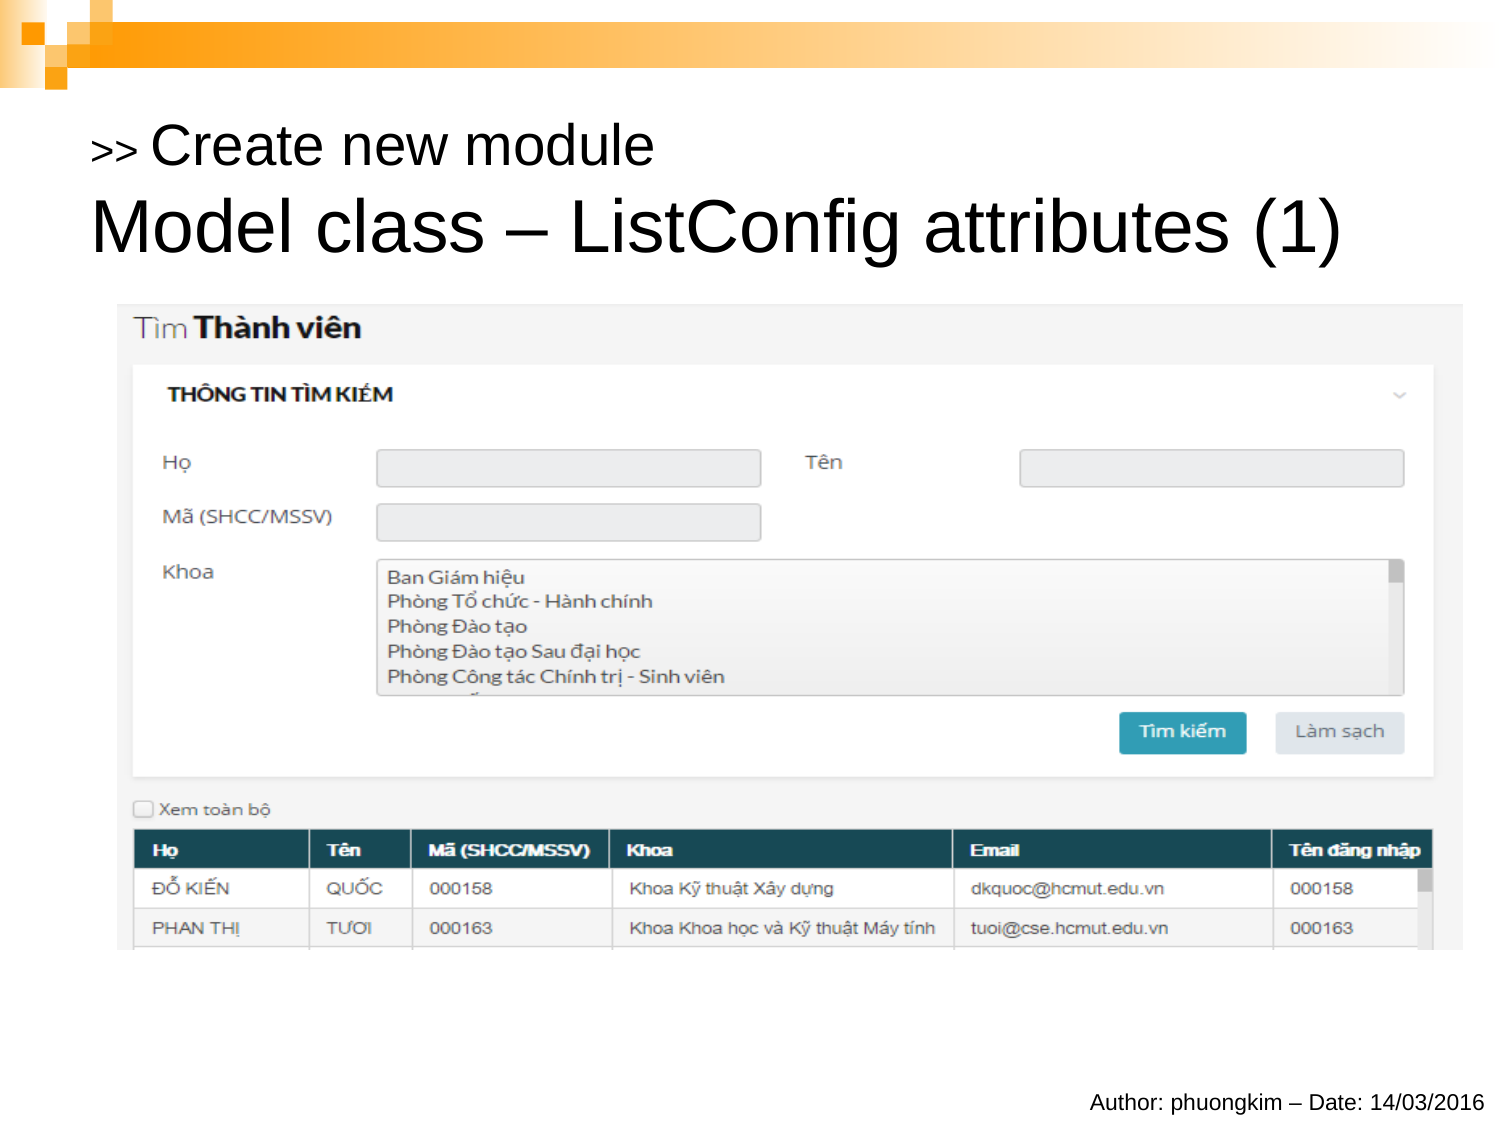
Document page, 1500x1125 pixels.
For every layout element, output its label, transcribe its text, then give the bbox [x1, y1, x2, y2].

picture [116, 304, 1463, 950]
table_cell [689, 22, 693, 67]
title >> Create new module Model class – ListConfig attributes (1) [74, 74, 1426, 301]
table_cell [773, 22, 777, 67]
text_box Author: phuongkim – Date: 14/03/2016 [761, 1079, 1500, 1123]
